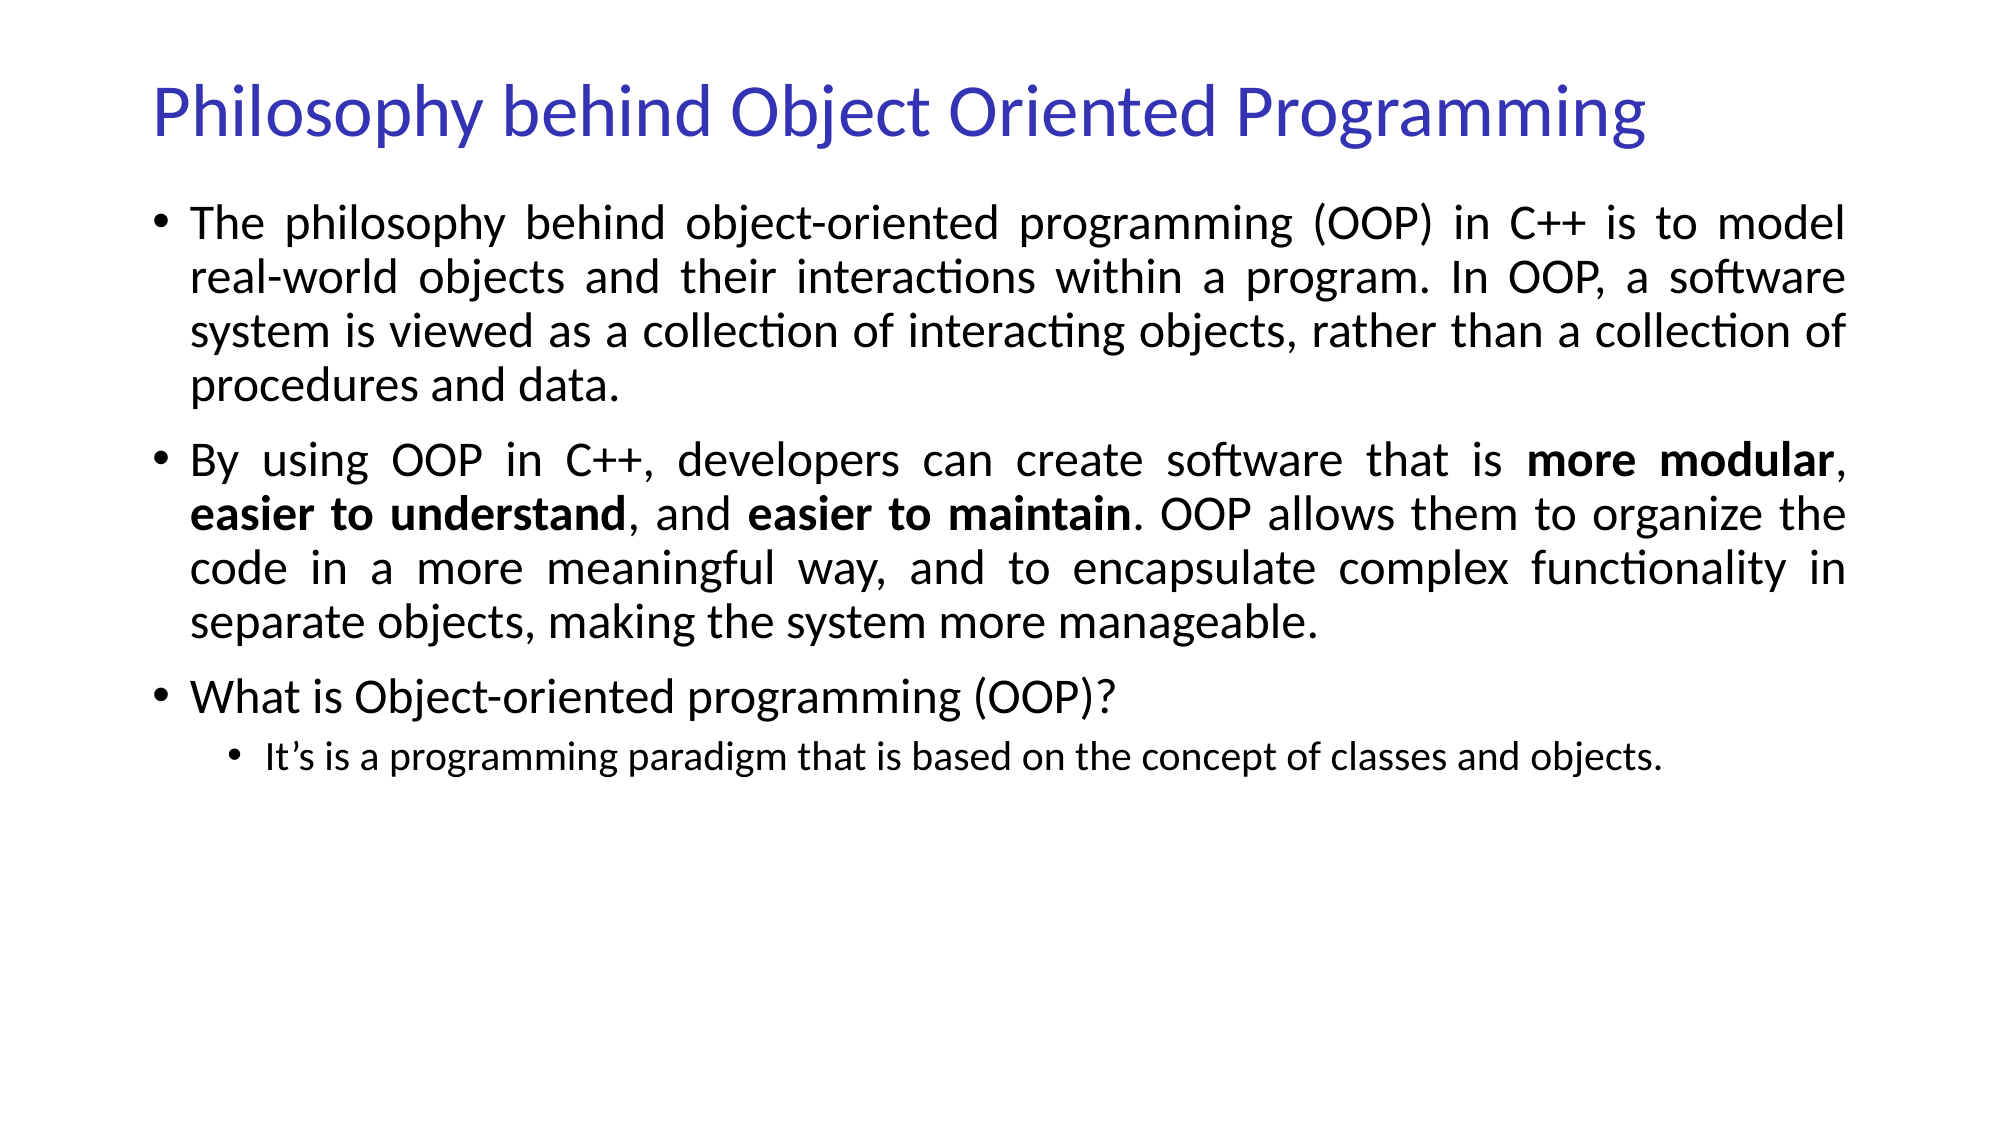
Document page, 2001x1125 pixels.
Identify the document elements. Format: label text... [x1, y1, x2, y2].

list The philosophy behind object-oriented programming (OOP) in C++ is to model real-world objects and their interactions within a program. In OOP, a software system is viewed as a collection of interacting objects, rather than a collection of procedures and data. By using OOP in C++, developers can create software that is more modular, easier to understand, and easier to maintain. OOP allows them to organize the code in a more meaningful way, and to encapsulate complex functionality in separate objects, making the system more manageable. What is Object-oriented programming (OOP)? It’s is a programming paradigm that is based on the concept of classes and objects. [137, 189, 1863, 1014]
title Philosophy behind Object Oriented Programming [137, 59, 1863, 165]
